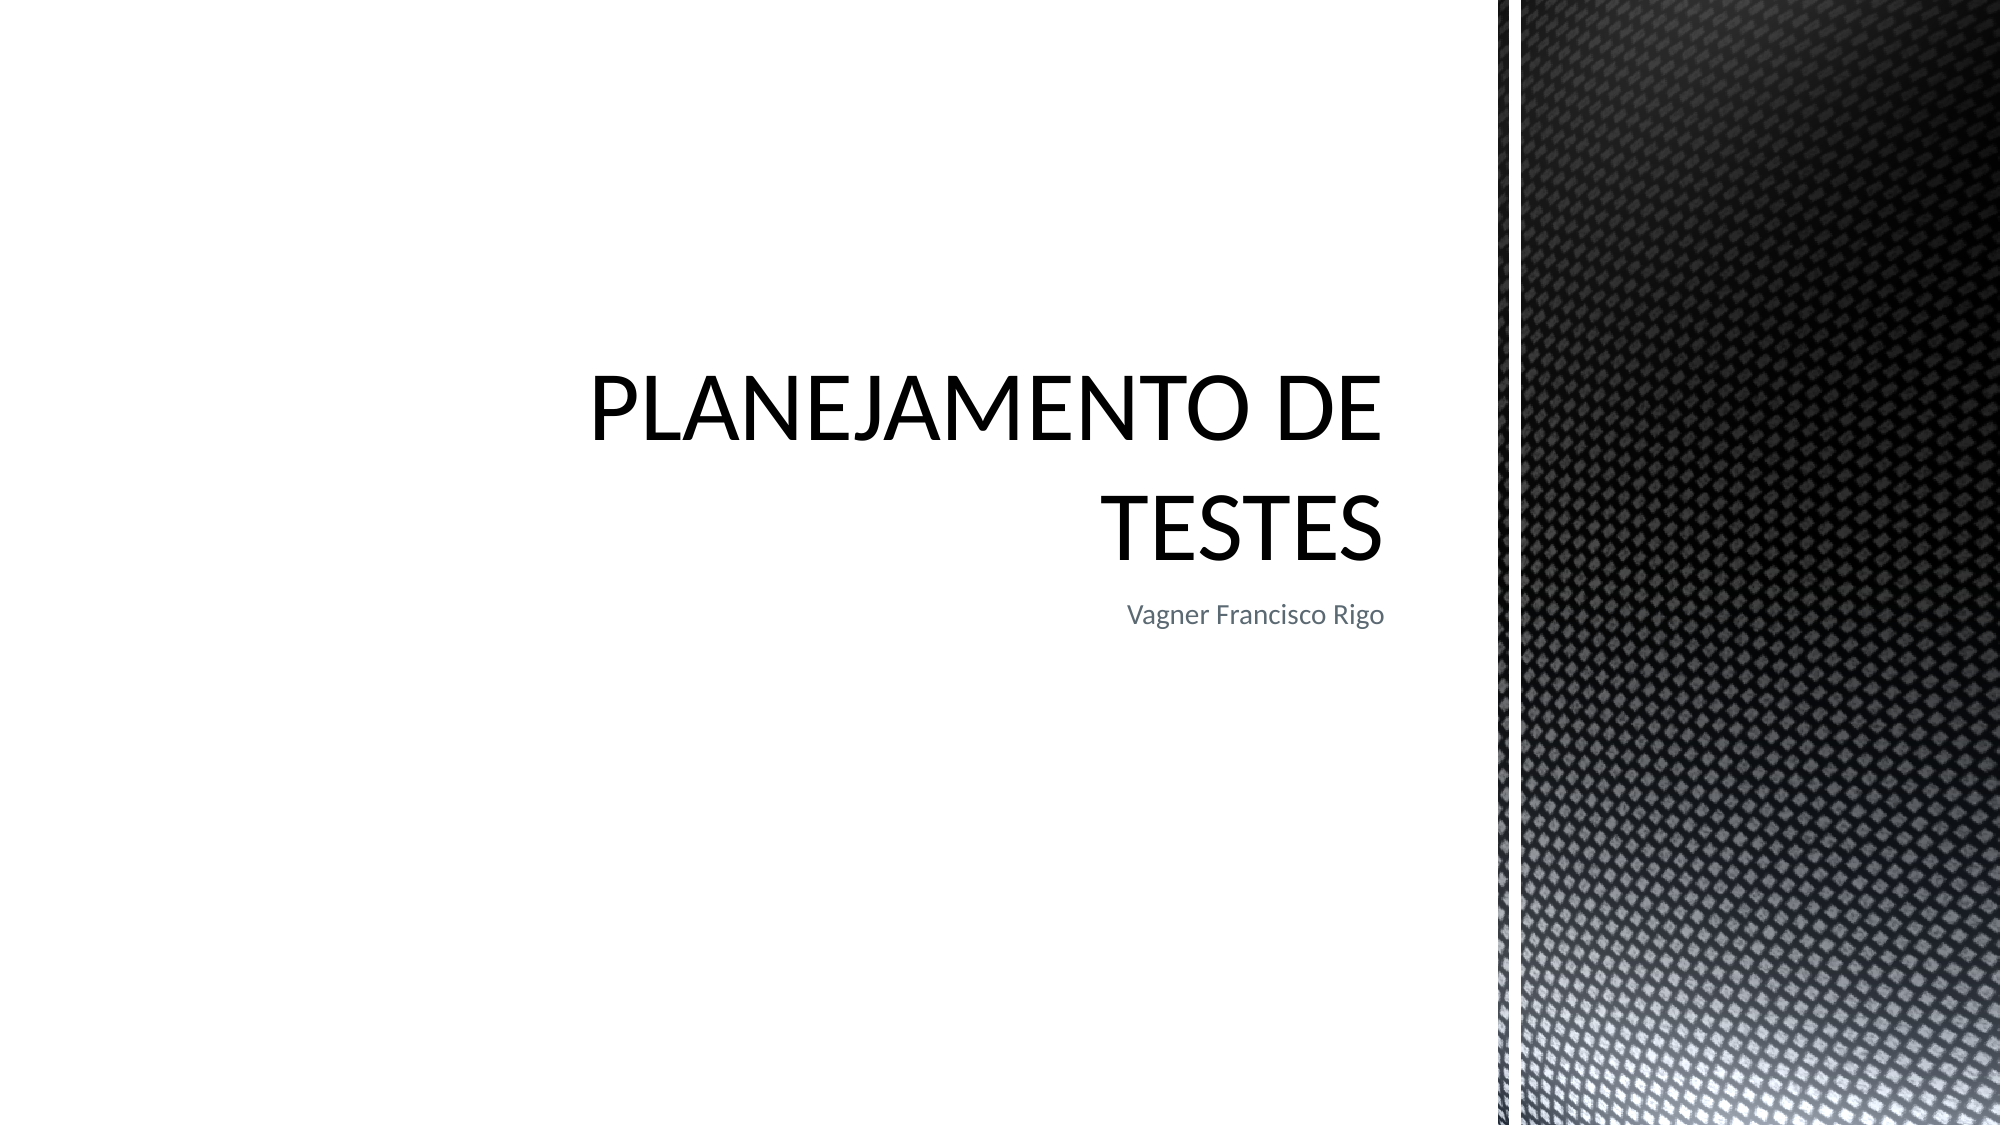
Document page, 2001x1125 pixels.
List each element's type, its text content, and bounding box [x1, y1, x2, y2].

title PLANEJAMENTO DE TESTES [533, 237, 1400, 588]
subtitle Vagner Francisco Rigo [533, 588, 1400, 938]
picture [1498, 0, 2000, 1125]
